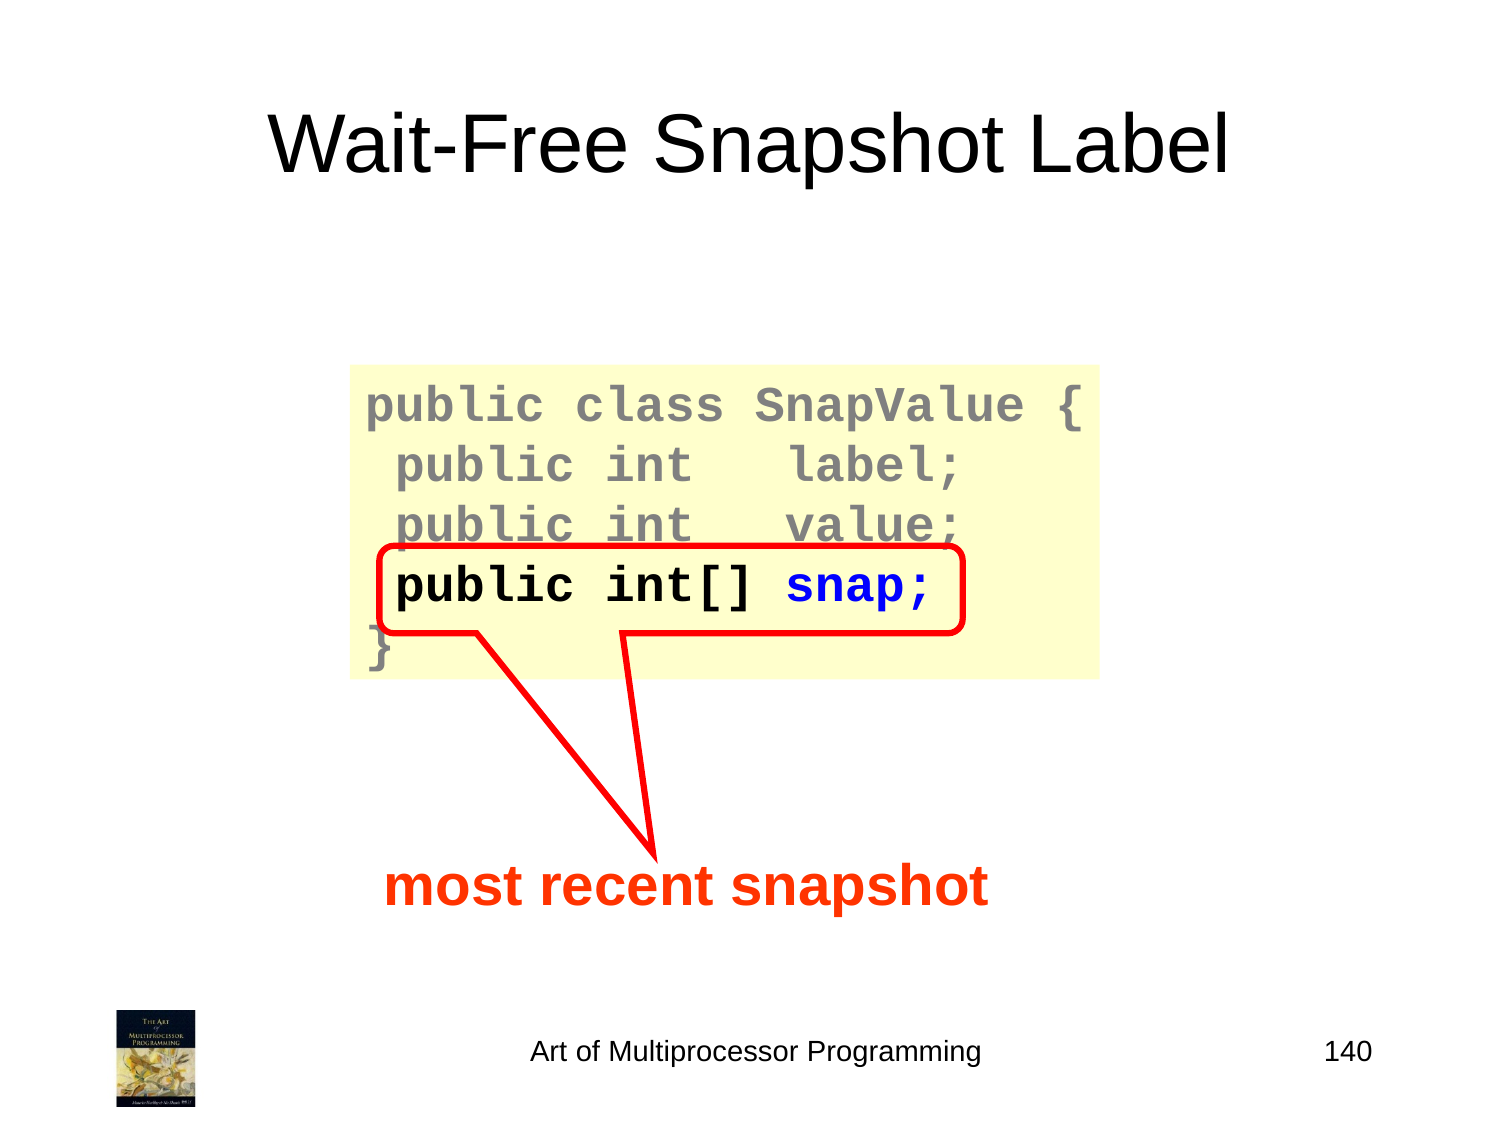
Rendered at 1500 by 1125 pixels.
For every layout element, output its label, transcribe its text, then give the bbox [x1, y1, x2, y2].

text_box [379, 545, 963, 839]
title Wait-Free Snapshot Label [74, 44, 1426, 233]
picture [107, 1010, 204, 1107]
text_box 140 [1074, 1024, 1388, 1100]
text_box public class SnapValue { public int label; public int value; public int[] snap; } [349, 364, 1100, 680]
footer Art of Multiprocessor Programming [499, 1024, 1013, 1103]
text_box most recent snapshot [368, 839, 1005, 925]
